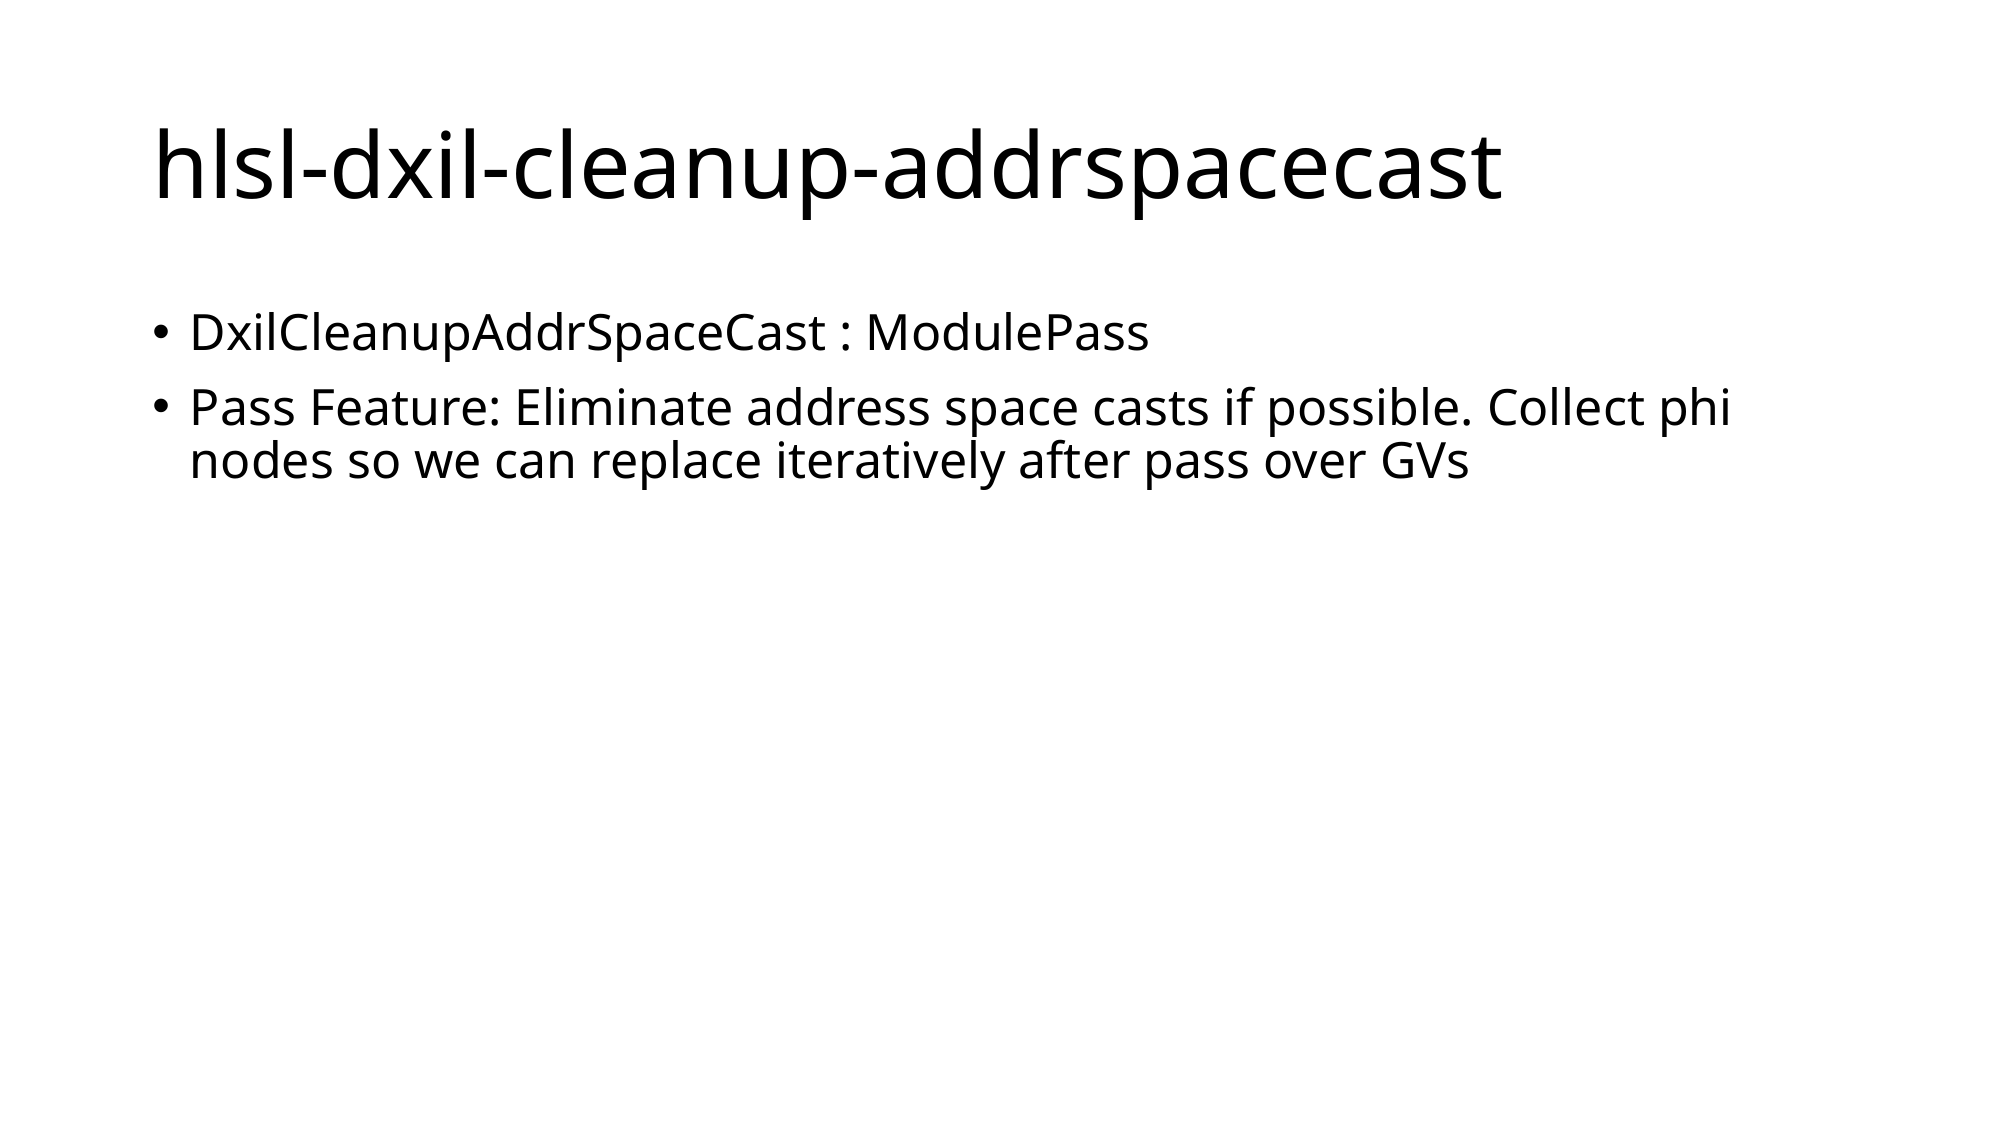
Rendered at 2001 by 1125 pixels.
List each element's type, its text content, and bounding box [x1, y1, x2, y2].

list DxilCleanupAddrSpaceCast : ModulePass Pass Feature: Eliminate address space casts if possible. Collect phi nodes so we can replace iteratively after pass over GVs [137, 299, 1863, 1014]
title hlsl-dxil-cleanup-addrspacecast [137, 59, 1863, 278]
